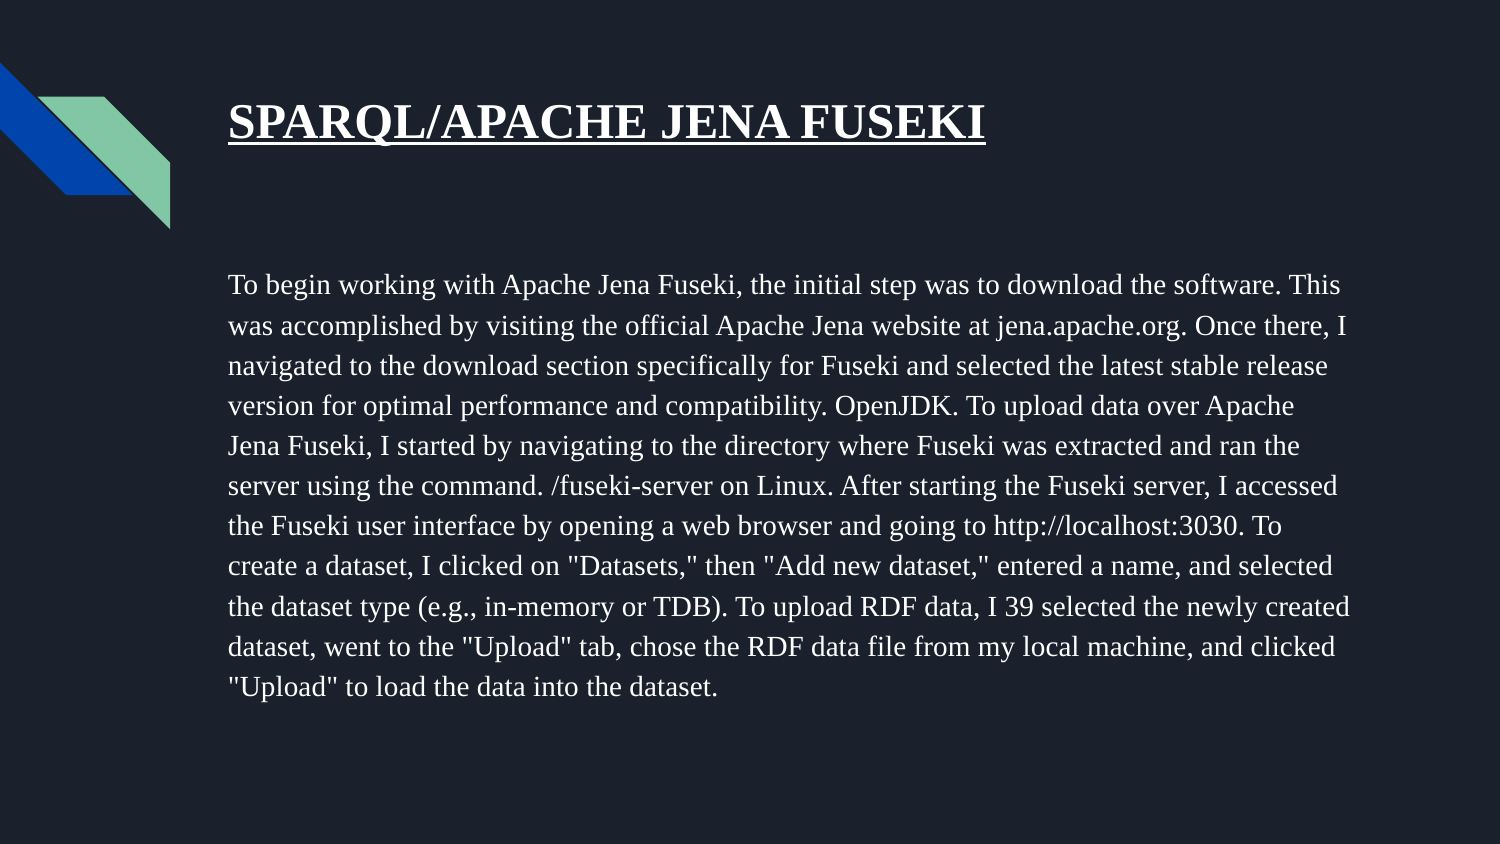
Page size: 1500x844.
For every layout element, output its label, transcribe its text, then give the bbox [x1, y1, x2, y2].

title SPARQL/APACHE JENA FUSEKI [212, 73, 1368, 224]
list To begin working with Apache Jena Fuseki, the initial step was to download the software. This was accomplished by visiting the official Apache Jena website at jena.apache.org. Once there, I navigated to the download section specifically for Fuseki and selected the latest stable release version for optimal performance and compatibility. OpenJDK. To upload data over Apache Jena Fuseki, I started by navigating to the directory where Fuseki was extracted and ran the server using the command. /fuseki-server on Linux. After starting the Fuseki server, I accessed the Fuseki user interface by opening a web browser and going to http://localhost:3030. To create a dataset, I clicked on "Datasets," then "Add new dataset," entered a name, and selected the dataset type (e.g., in-memory or TDB). To upload RDF data, I 39 selected the newly created dataset, went to the "Upload" tab, chose the RDF data file from my local machine, and clicked "Upload" to load the data into the dataset. [212, 245, 1368, 723]
